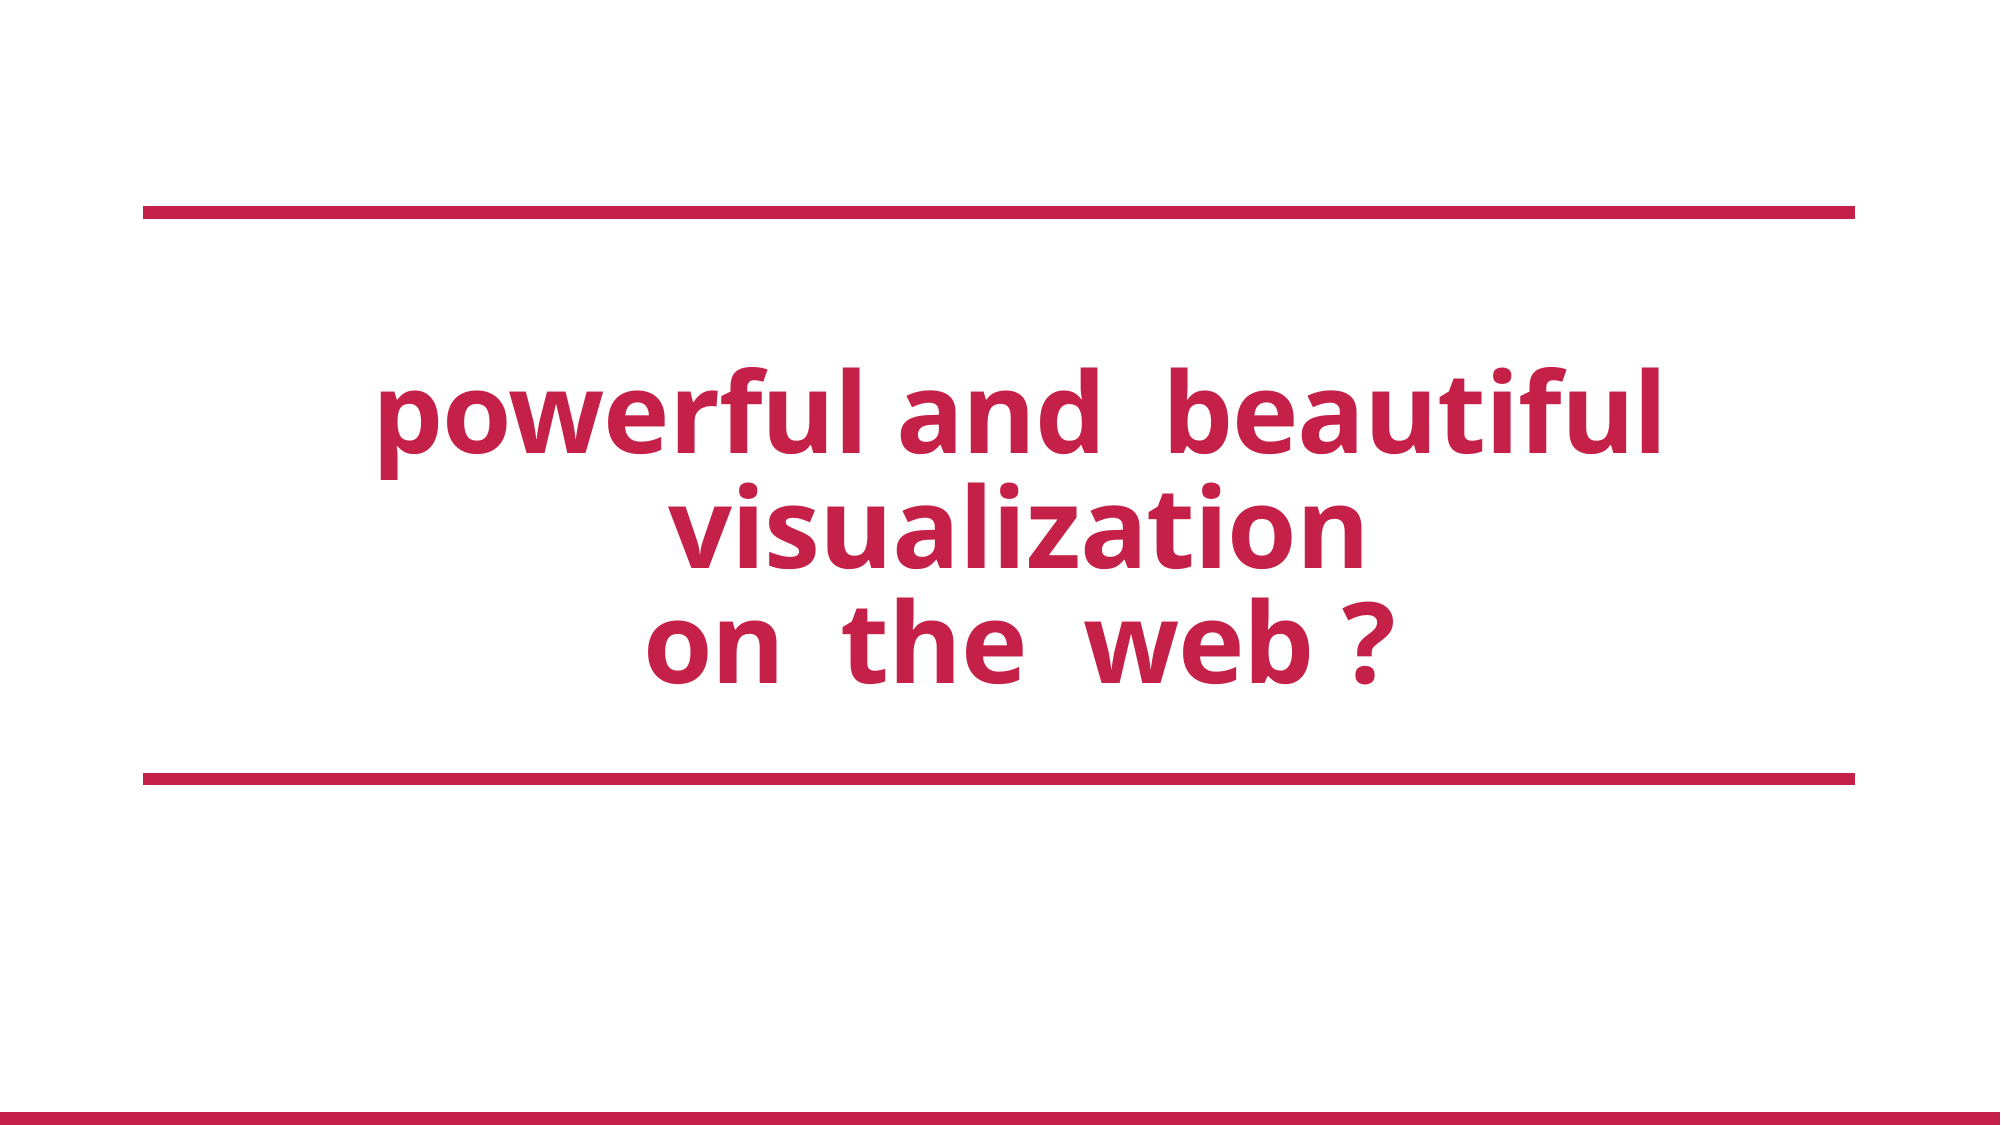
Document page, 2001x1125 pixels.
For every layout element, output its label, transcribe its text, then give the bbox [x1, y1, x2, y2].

title powerful and beautiful visualization on the web ? [58, 280, 1982, 714]
